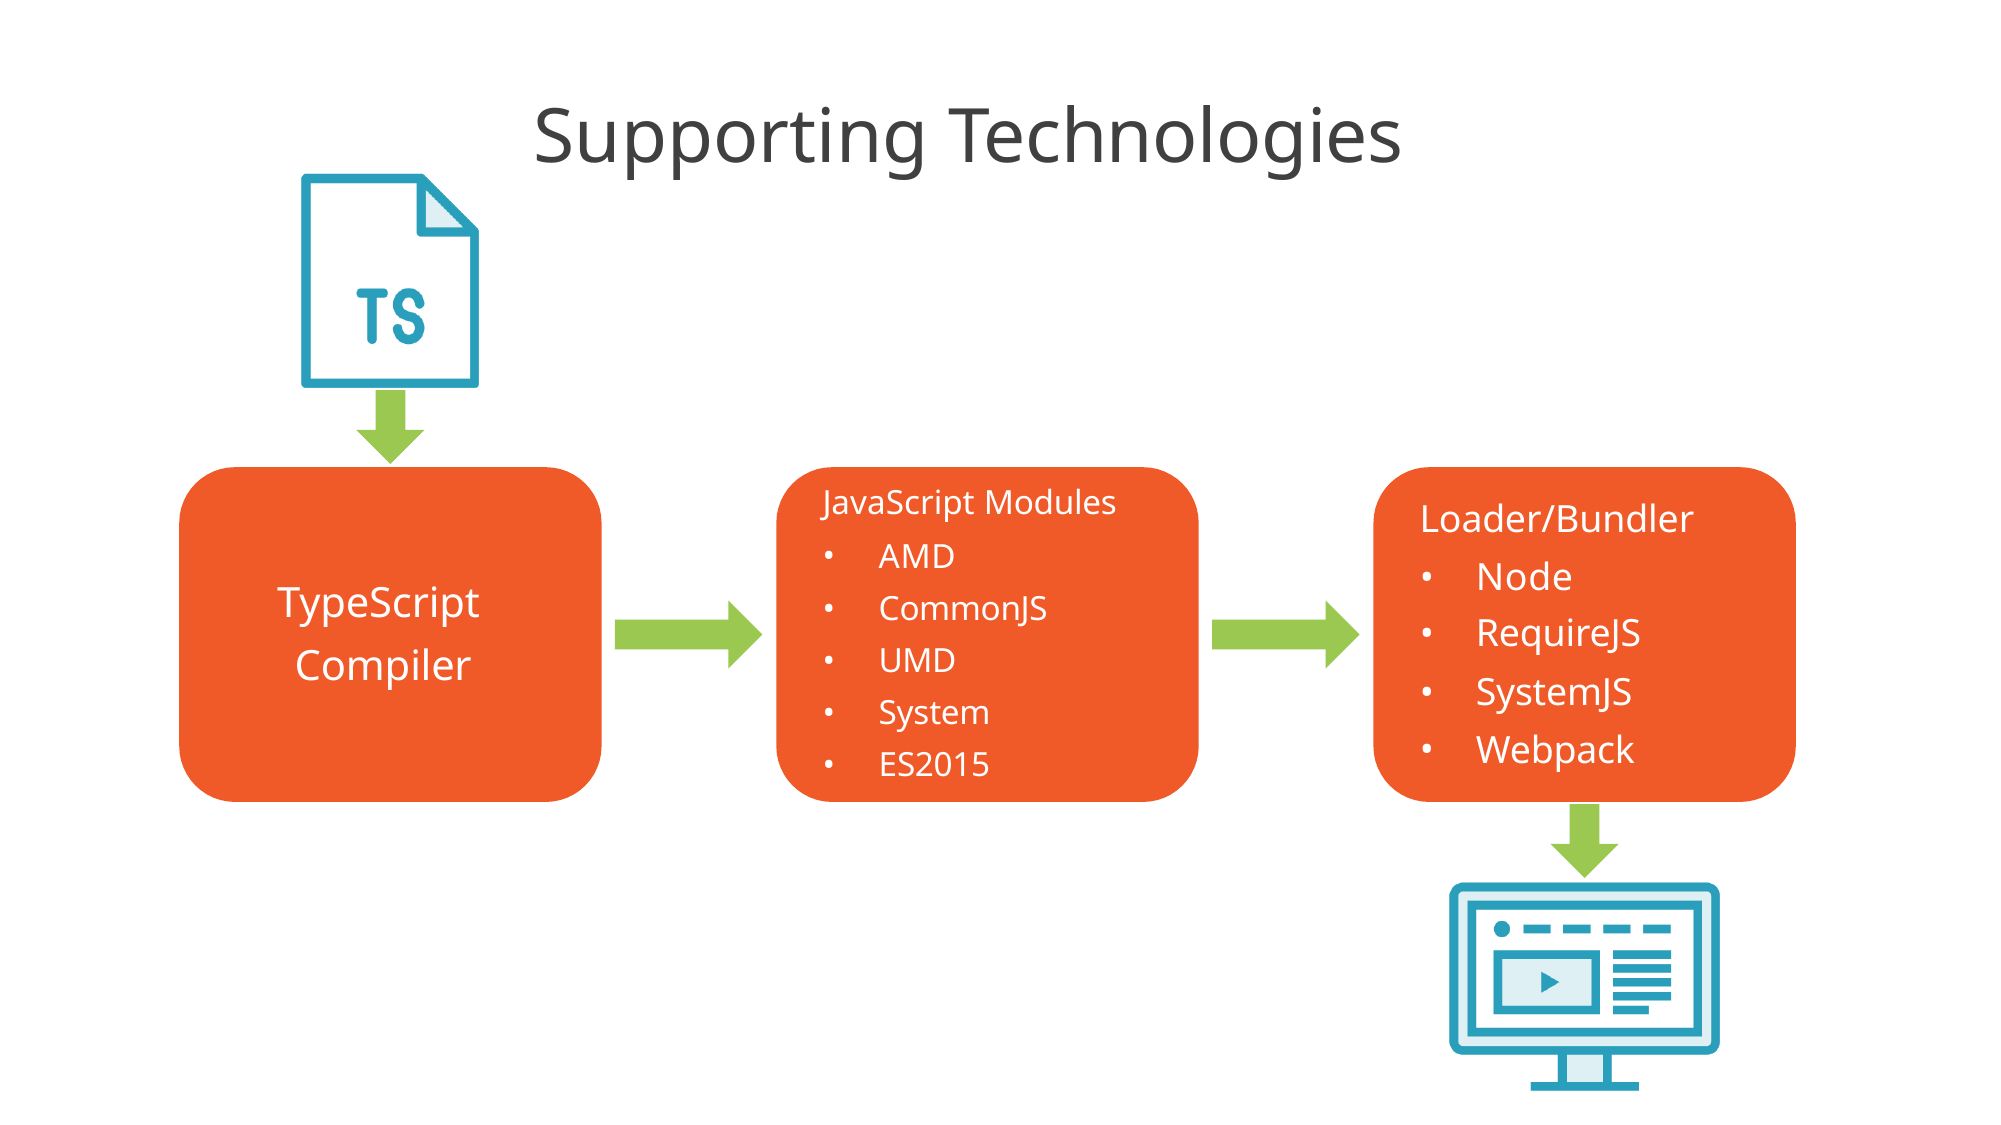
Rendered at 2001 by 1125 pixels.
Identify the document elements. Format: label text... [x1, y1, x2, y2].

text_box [178, 173, 602, 803]
text_box JavaScript Modules [820, 479, 1151, 521]
text_box Loader/Bundler [1417, 492, 1719, 540]
text_box AMD CommonJS UMD System ES2015 [820, 520, 1074, 784]
slide_number 7 [1440, 1046, 1900, 1103]
text_box Node RequireJS SystemJS Webpack [1417, 540, 1669, 771]
text_box [1212, 600, 1360, 669]
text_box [1448, 803, 1720, 1091]
text_box [614, 600, 763, 669]
text_box [776, 467, 1199, 802]
title Supporting Technologies [387, 84, 1598, 275]
text_box [1373, 467, 1796, 802]
